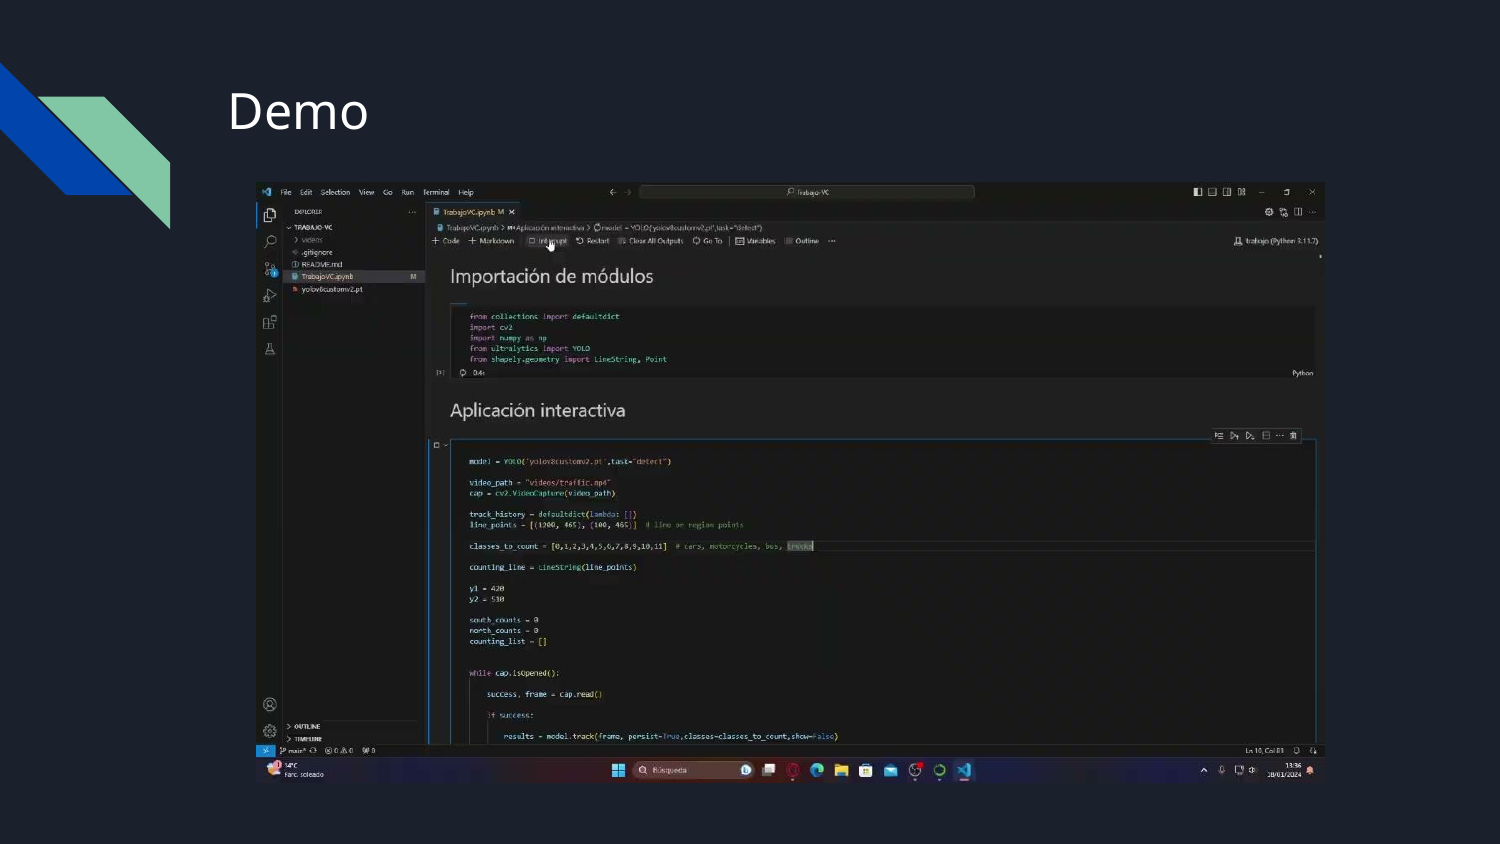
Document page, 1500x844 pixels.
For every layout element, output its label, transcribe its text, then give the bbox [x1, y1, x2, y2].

title Demo [212, 64, 1368, 215]
picture [255, 181, 1325, 783]
